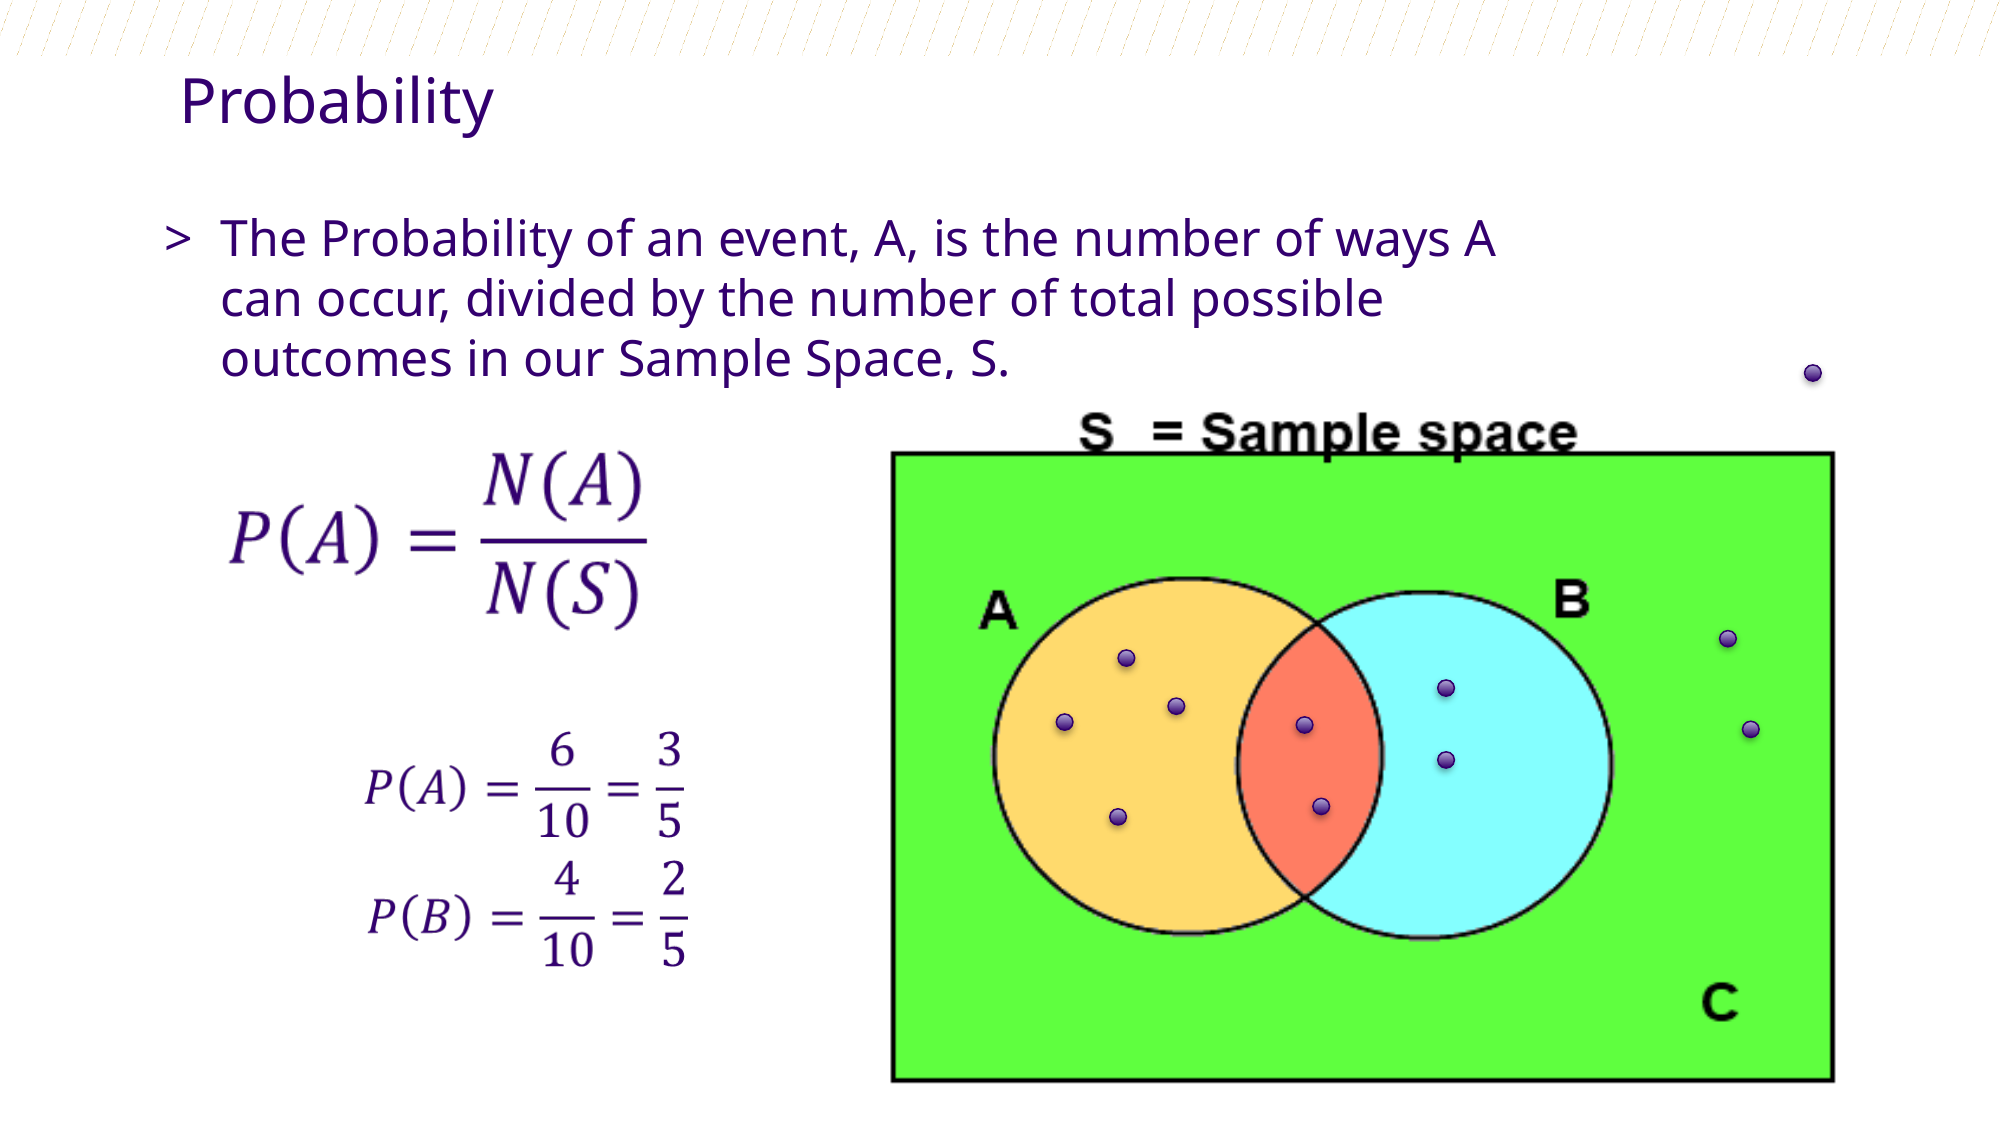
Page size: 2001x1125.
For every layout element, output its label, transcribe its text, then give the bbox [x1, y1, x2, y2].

text_box [1803, 364, 1822, 378]
text_box The Probability of an event, A, is the number of ways A can occur, divided by the number of total possible outcomes in our Sample Space, S. [149, 199, 1567, 679]
text_box [356, 724, 691, 839]
text_box [360, 854, 694, 968]
picture [880, 379, 1851, 1096]
text_box [215, 441, 659, 634]
picture [0, 0, 2001, 56]
text_box Probability [164, 62, 1508, 199]
